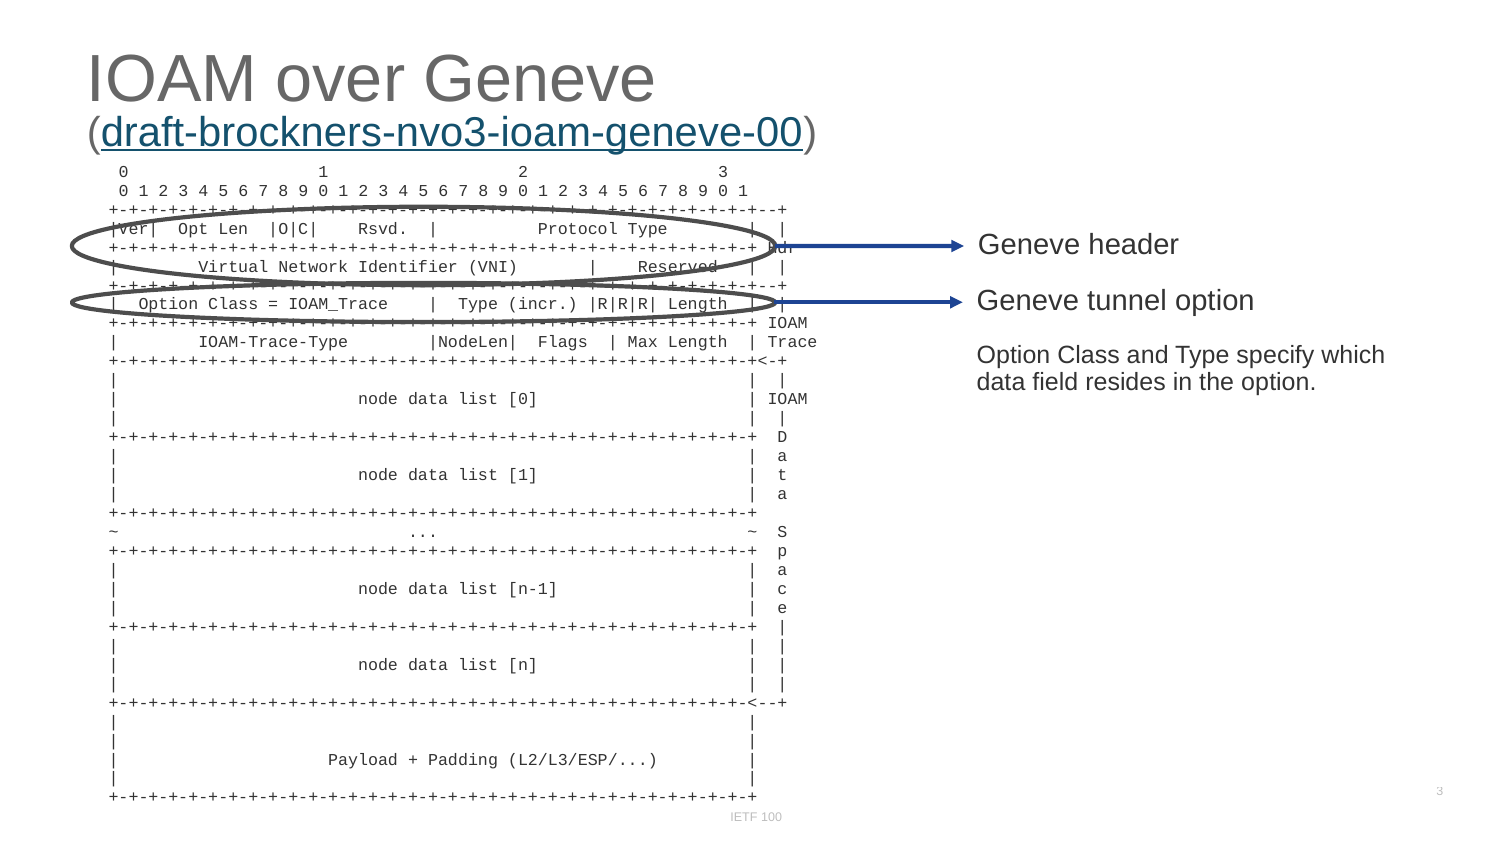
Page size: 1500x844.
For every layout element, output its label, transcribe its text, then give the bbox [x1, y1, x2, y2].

title IOAM over Geneve (draft-brockners-nvo3-ioam-geneve-00) [71, 42, 1441, 163]
text_box Geneve header [962, 221, 1265, 277]
text_box Geneve tunnel option Option Class and Type specify which data field resides in the option. [961, 277, 1417, 338]
text_box [69, 204, 777, 283]
list 0 1 2 3 0 1 2 3 4 5 6 7 8 9 0 1 2 3 4 5 6 7 8 9 0 1 2 3 4 5 6 7 8 9 0 1 +-+-+-+-+-+-+-+-+-+-+-+-+-+-+-+-+-+-+-+-+-+-+-+-+-+-+-+-+-+-+-+-+--+ |Ver| Opt Len |O|C| Rsvd. | Protocol Type | | +-+-+-+-+-+-+-+-+-+-+-+-+-+-+-+-+-+-+-+-+-+-+-+-+-+-+-+-+-+-+-+-+ Hdr | Virtual Network Identifier (VNI) | Reserved | | +-+-+-+-+-+-+-+-+-+-+-+-+-+-+-+-+-+-+-+-+-+-+-+-+-+-+-+-+-+-+-+-+--+ | Option Class = IOAM_Trace | Type (incr.) |R|R|R| Length | | +-+-+-+-+-+-+-+-+-+-+-+-+-+-+-+-+-+-+-+-+-+-+-+-+-+-+-+-+-+-+-+-+ IOAM | IOAM-Trace-Type |NodeLen| Flags | Max Length | Trace +-+-+-+-+-+-+-+-+-+-+-+-+-+-+-+-+-+-+-+-+-+-+-+-+-+-+-+-+-+-+-+-+<-+ | | | | node data list [0] | IOAM | | | +-+-+-+-+-+-+-+-+-+-+-+-+-+-+-+-+-+-+-+-+-+-+-+-+-+-+-+-+-+-+-+-+ D | | a | node data list [1] | t | | a +-+-+-+-+-+-+-+-+-+-+-+-+-+-+-+-+-+-+-+-+-+-+-+-+-+-+-+-+-+-+-+-+ ~ ... ~ S +-+-+-+-+-+-+-+-+-+-+-+-+-+-+-+-+-+-+-+-+-+-+-+-+-+-+-+-+-+-+-+-+ p | | a | node data list [n-1] | c | | e +-+-+-+-+-+-+-+-+-+-+-+-+-+-+-+-+-+-+-+-+-+-+-+-+-+-+-+-+-+-+-+-+ | | | | | node data list [n] | | | | | +-+-+-+-+-+-+-+-+-+-+-+-+-+-+-+-+-+-+-+-+-+-+-+-+-+-+-+-+-+-+-+-<--+ | | | | | Payload + Padding (L2/L3/ESP/...) | | | +-+-+-+-+-+-+-+-+-+-+-+-+-+-+-+-+-+-+-+-+-+-+-+-+-+-+-+-+-+-+-+-+ [83, 308, 856, 844]
text_box [70, 280, 777, 325]
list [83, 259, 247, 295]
list 0 1 2 3 0 1 2 3 4 5 6 7 8 9 0 1 2 3 4 5 6 7 8 9 0 1 2 3 4 5 6 7 8 9 0 1 +-+-+-+-+-+-+-+-+-+-+-+-+-+-+-+-+-+-+-+-+-+-+-+-+-+-+-+-+-+-+-+-+--+ |Ver| Opt Len |O|C| Rsvd. | Protocol Type | | +-+-+-+-+-+-+-+-+-+-+-+-+-+-+-+-+-+-+-+-+-+-+-+-+-+-+-+-+-+-+-+-+ Hdr | Virtual Network Identifier (VNI) | Reserved | | +-+-+-+-+-+-+-+-+-+-+-+-+-+-+-+-+-+-+-+-+-+-+-+-+-+-+-+-+-+-+-+-+--+ | Option Class = IOAM_Trace | Type (incr.) |R|R|R| Length | | +-+-+-+-+-+-+-+-+-+-+-+-+-+-+-+-+-+-+-+-+-+-+-+-+-+-+-+-+-+-+-+-+ IOAM | IOAM-Trace-Type |NodeLen| Flags | Max Length | Trace +-+-+-+-+-+-+-+-+-+-+-+-+-+-+-+-+-+-+-+-+-+-+-+-+-+-+-+-+-+-+-+-+<-+ | | | | node data list [0] | IOAM | | | +-+-+-+-+-+-+-+-+-+-+-+-+-+-+-+-+-+-+-+-+-+-+-+-+-+-+-+-+-+-+-+-+ D | | a | node data list [1] | t | | a +-+-+-+-+-+-+-+-+-+-+-+-+-+-+-+-+-+-+-+-+-+-+-+-+-+-+-+-+-+-+-+-+ ~ ... ~ S +-+-+-+-+-+-+-+-+-+-+-+-+-+-+-+-+-+-+-+-+-+-+-+-+-+-+-+-+-+-+-+-+ p | | a | node data list [n-1] | c | | e +-+-+-+-+-+-+-+-+-+-+-+-+-+-+-+-+-+-+-+-+-+-+-+-+-+-+-+-+-+-+-+-+ | | | | | node data list [n] | | | | | +-+-+-+-+-+-+-+-+-+-+-+-+-+-+-+-+-+-+-+-+-+-+-+-+-+-+-+-+-+-+-+-<--+ | | | | | Payload + Padding (L2/L3/ESP/...) | | | +-+-+-+-+-+-+-+-+-+-+-+-+-+-+-+-+-+-+-+-+-+-+-+-+-+-+-+-+-+-+-+-+ [83, 163, 856, 243]
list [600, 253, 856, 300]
